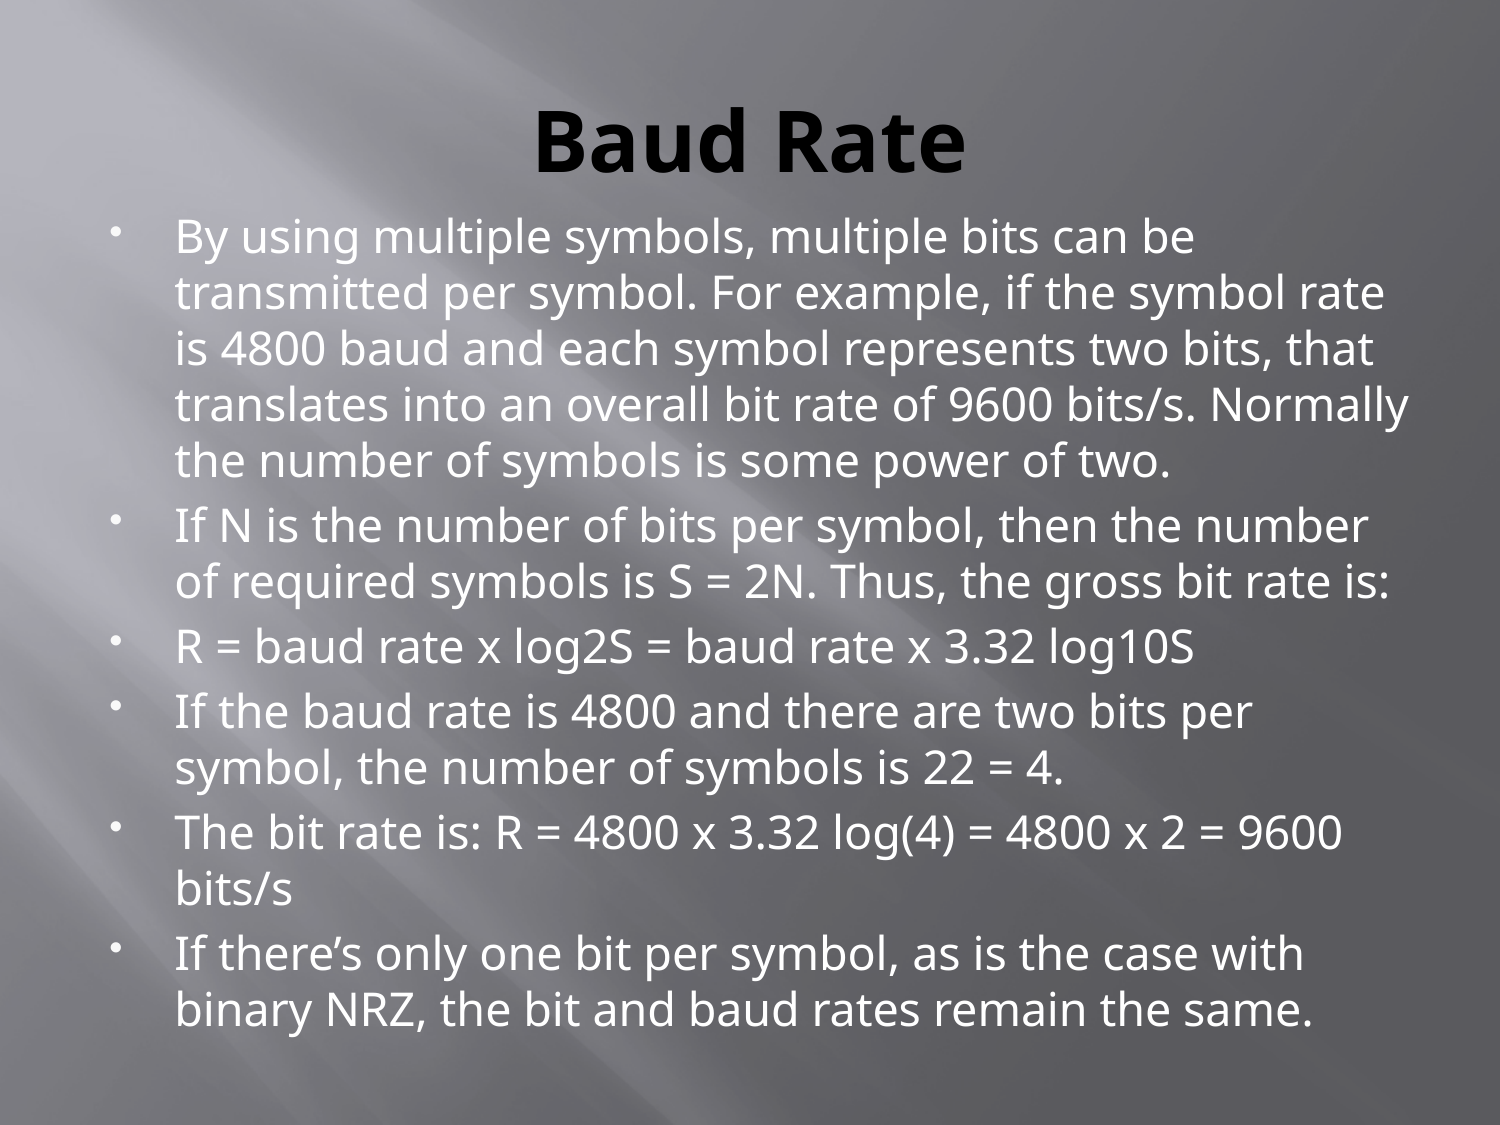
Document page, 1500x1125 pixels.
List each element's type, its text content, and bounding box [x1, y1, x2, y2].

list By using multiple symbols, multiple bits can be transmitted per symbol. For example, if the symbol rate is 4800 baud and each symbol represents two bits, that translates into an overall bit rate of 9600 bits/s. Normally the number of symbols is some power of two. If N is the number of bits per symbol, then the number of required symbols is S = 2N. Thus, the gross bit rate is: R = baud rate x log2S = baud rate x 3.32 log10S If the baud rate is 4800 and there are two bits per symbol, the number of symbols is 22 = 4. The bit rate is: R = 4800 x 3.32 log(4) = 4800 x 2 = 9600 bits/s If there’s only one bit per symbol, as is the case with binary NRZ, the bit and baud rates remain the same. [75, 200, 1425, 1125]
title Baud Rate [75, 45, 1425, 200]
